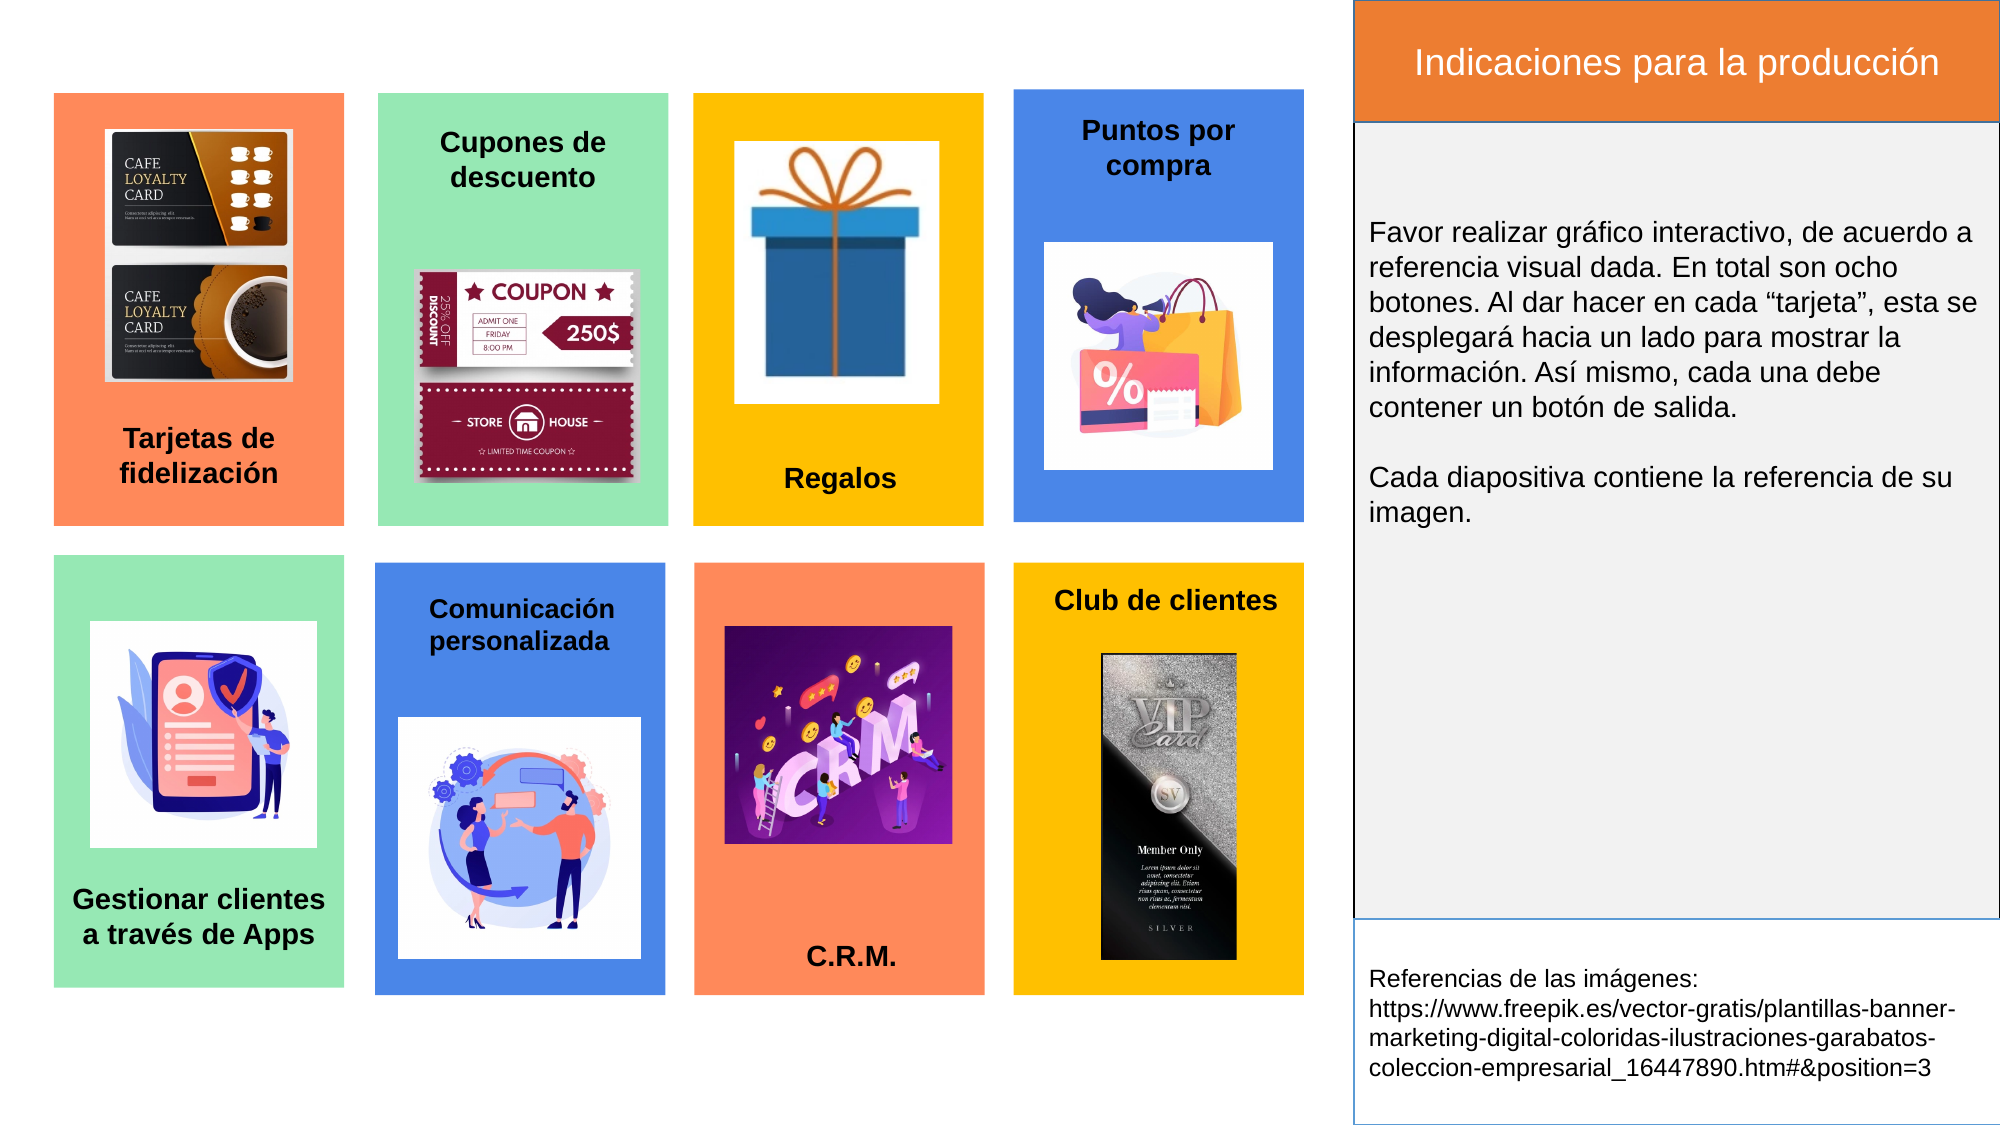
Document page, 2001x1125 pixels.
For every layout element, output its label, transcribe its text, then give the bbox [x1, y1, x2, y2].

text_box Favor realizar gráfico interactivo, de acuerdo a referencia visual dada. En total son ocho botones. Al dar hacer en cada “tarjeta”, esta se desplegará hacia un lado para mostrar la información. Así mismo, cada una debe contener un botón de salida. Cada diapositiva contiene la referencia de su imagen. [1353, 206, 2000, 701]
picture [724, 625, 953, 844]
text_box [53, 93, 345, 526]
text_box [378, 93, 669, 526]
text_box Puntos por compra [1044, 103, 1273, 189]
picture [1100, 653, 1237, 960]
text_box [1013, 562, 1304, 996]
text_box Regalos [768, 452, 914, 502]
text_box Comunicación personalizada [414, 583, 635, 664]
picture [398, 717, 641, 960]
picture [1044, 241, 1273, 471]
text_box [1353, 701, 2000, 918]
text_box [53, 959, 345, 988]
text_box [53, 555, 345, 873]
text_box [1353, 122, 2000, 206]
text_box Gestionar clientes a través de Apps [53, 873, 345, 959]
text_box [1013, 89, 1304, 523]
text_box Club de clientes [1039, 573, 1295, 624]
text_box [375, 562, 666, 996]
text_box Indicaciones para la producción [1353, 0, 2000, 122]
text_box Cupones de descuento [422, 116, 625, 202]
text_box [694, 562, 985, 996]
text_box C.R.M. [791, 929, 914, 980]
text_box [693, 93, 984, 526]
picture [413, 268, 641, 484]
picture [89, 621, 317, 849]
text_box Tarjetas de fidelización [89, 411, 309, 497]
text_box Referencias de las imágenes: https://www.freepik.es/vector-gratis/plantillas-banner-marketing-digital-coloridas-ilustraciones-garabatos-coleccion-empresarial_16447890.htm#&position=3 [1353, 918, 2000, 1125]
picture [734, 141, 940, 405]
picture [104, 129, 294, 382]
